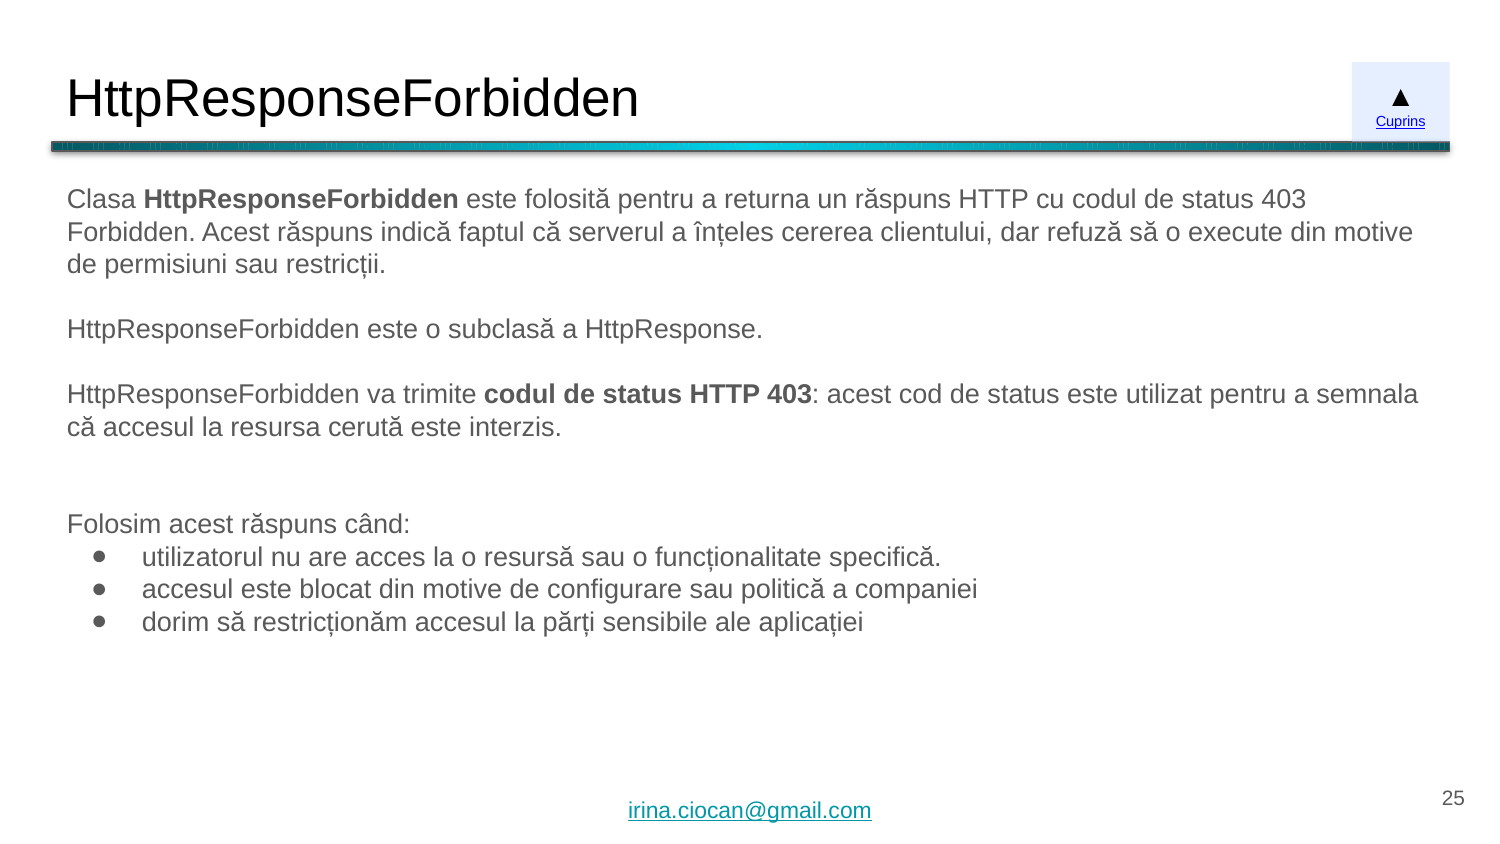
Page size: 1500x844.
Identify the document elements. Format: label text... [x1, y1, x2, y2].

text_box irina.ciocan@gmail.com [613, 795, 889, 837]
slide_number ‹#› [1389, 764, 1480, 830]
title HttpResponseForbidden [51, 48, 1449, 139]
text_box Clasa HttpResponseForbidden este folosită pentru a returna un răspuns HTTP cu codul de status 403 Forbidden. Acest răspuns indică faptul că serverul a înțeles cererea clientului, dar refuză să o execute din motive de permisiuni sau restricții. HttpResponseForbidden este o subclasă a HttpResponse. HttpResponseForbidden va trimite codul de status HTTP 403: acest cod de status este utilizat pentru a semnala că accesul la resursa cerută este interzis. Folosim acest răspuns când: utilizatorul nu are acces la o resursă sau o funcționalitate specifică. accesul este blocat din motive de configurare sau politică a companiei dorim să restricționăm accesul la părți sensibile ale aplicației [51, 166, 1450, 672]
text_box ▲ Cuprins [1351, 62, 1450, 142]
text_box [51, 141, 1450, 151]
